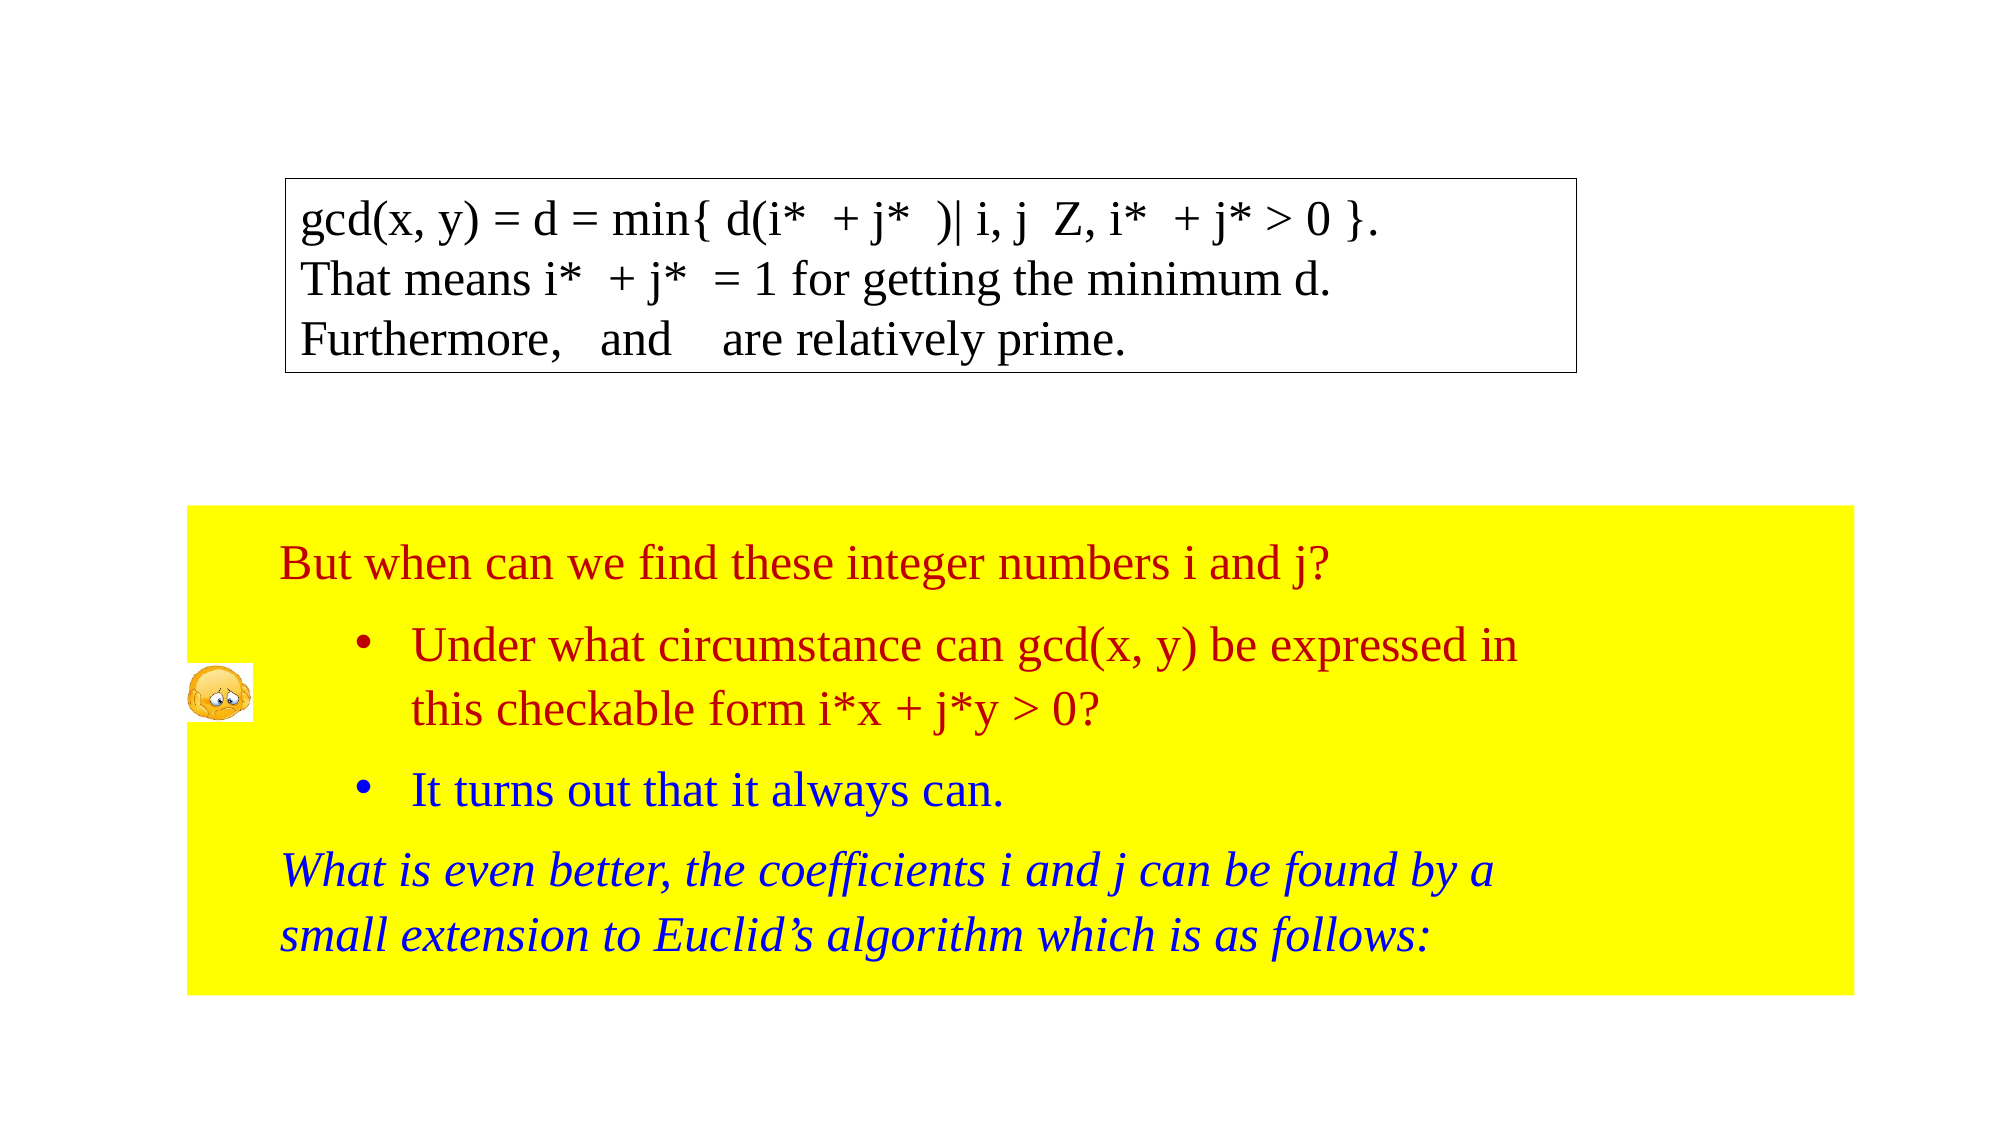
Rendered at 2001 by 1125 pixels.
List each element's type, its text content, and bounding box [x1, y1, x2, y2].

text_box But when can we find these integer numbers i and j? Under what circumstance can gcd(x, y) be expressed in this checkable form i*x + j*y > 0? It turns out that it always can. What is even better, the coefficients i and j can be found by a small extension to Euclid’s algorithm which is as follows: [265, 518, 1598, 969]
picture [187, 663, 253, 722]
text_box [187, 505, 1855, 996]
